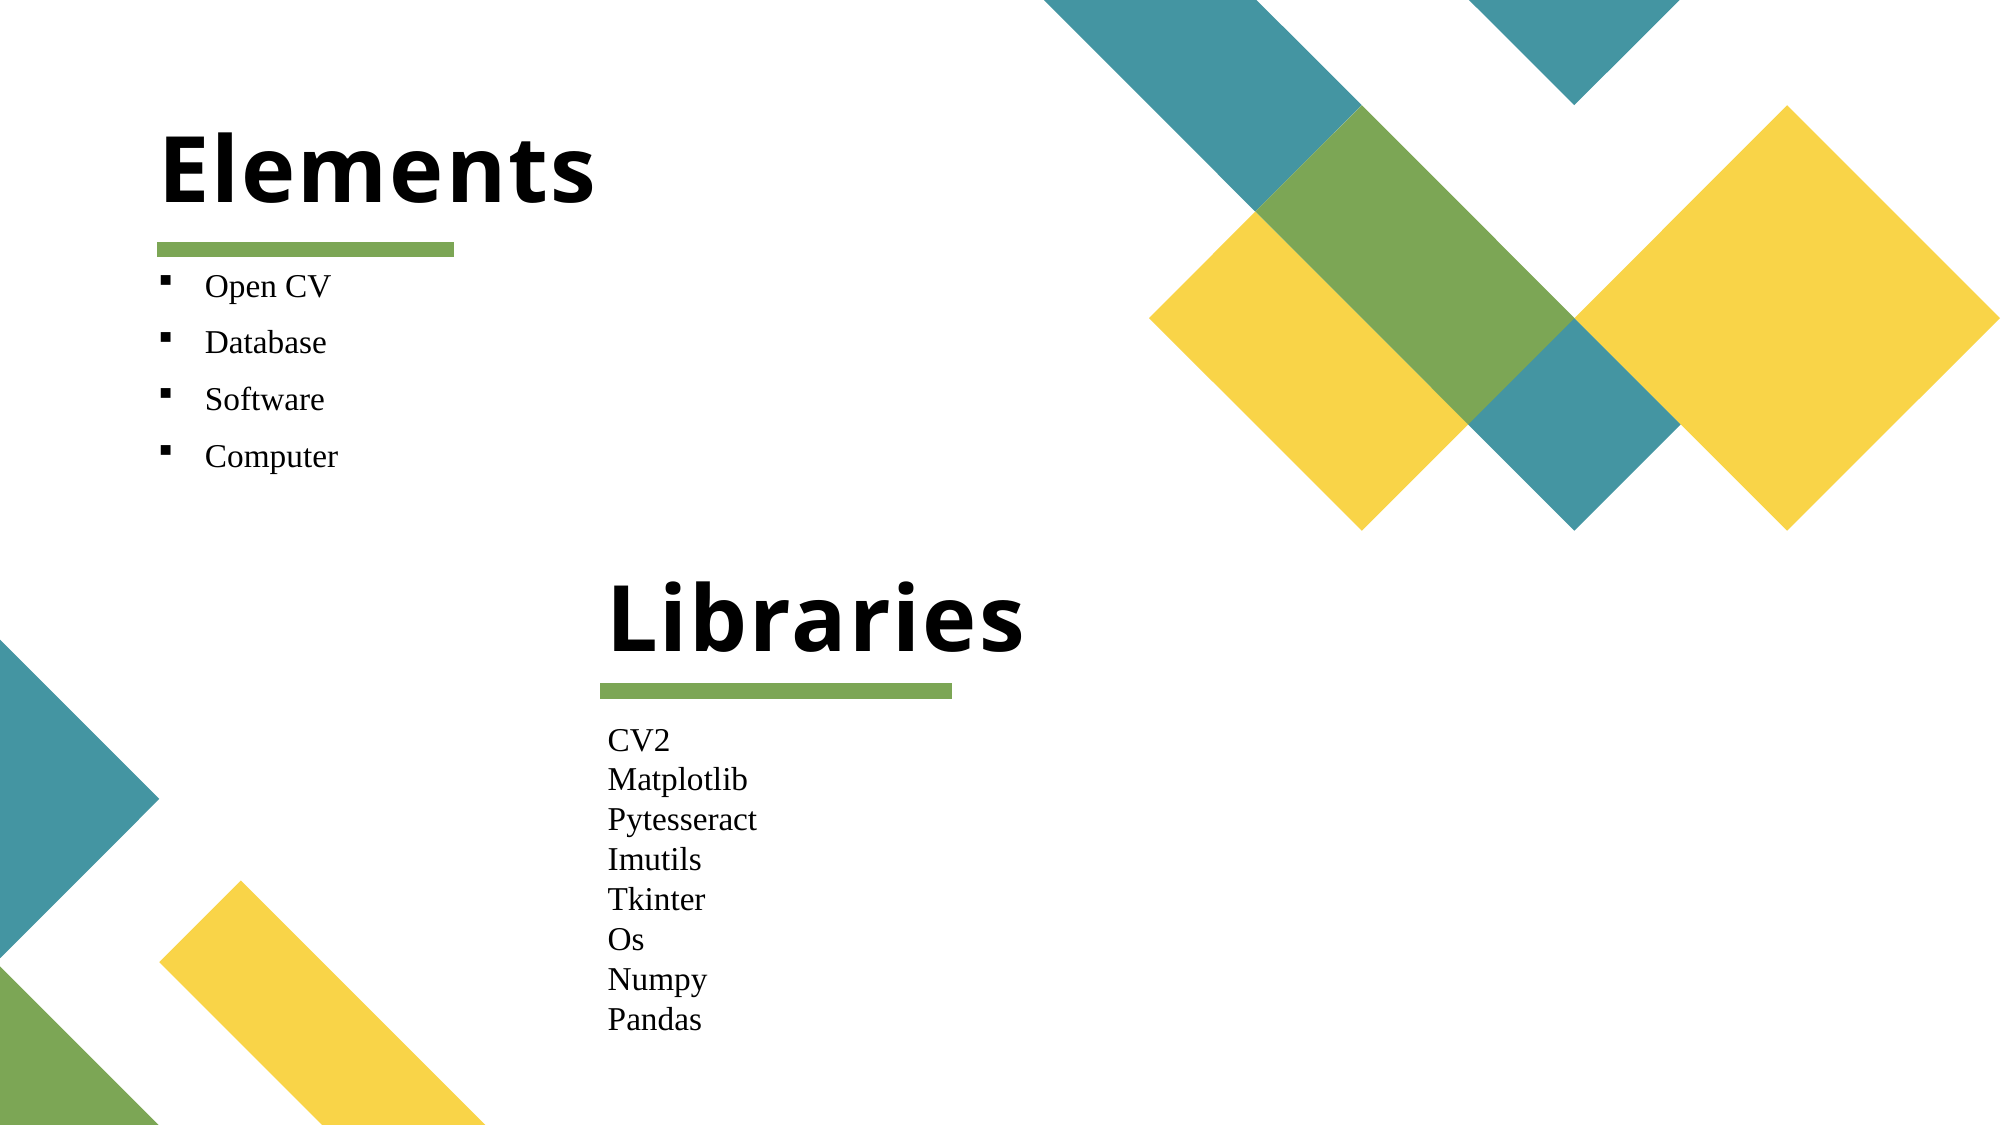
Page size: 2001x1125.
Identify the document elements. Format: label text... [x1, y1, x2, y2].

title Elements [158, 121, 1394, 223]
list Open CV Database Software Computer [158, 268, 1028, 1040]
text_box Libraries [606, 571, 1842, 672]
text_box [600, 683, 952, 699]
text_box [157, 242, 454, 257]
text_box CV2 Matplotlib Pytesseract Imutils Tkinter Os Numpy Pandas [592, 710, 1102, 1045]
